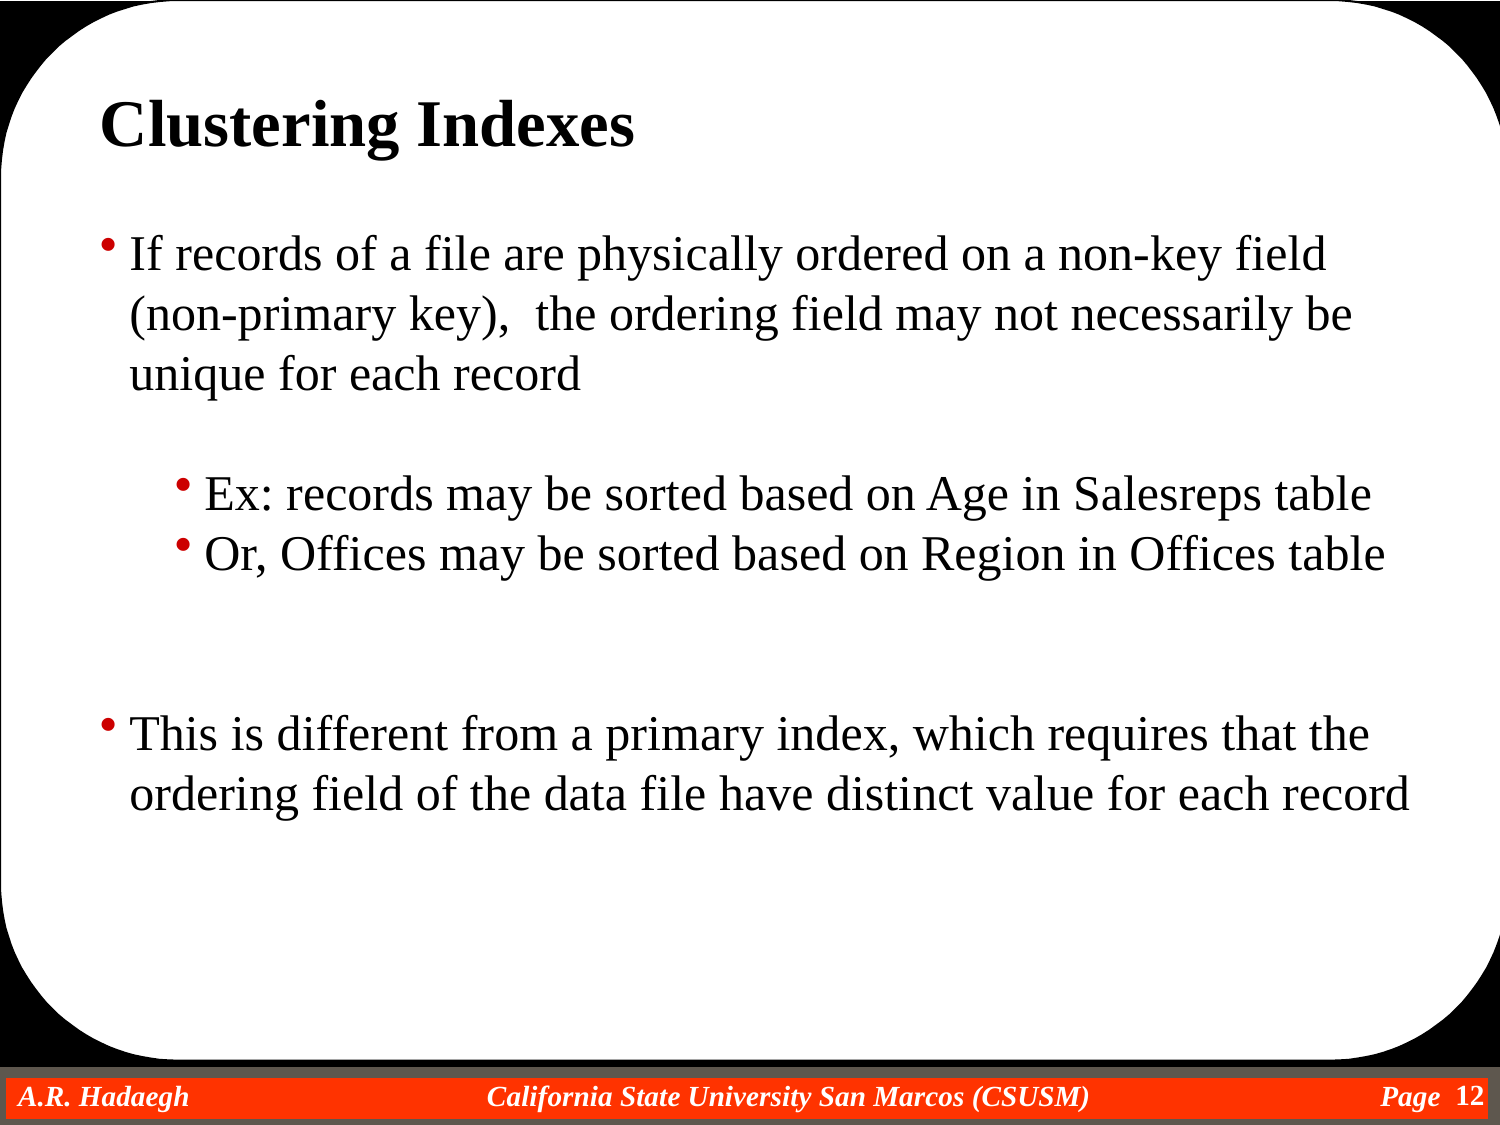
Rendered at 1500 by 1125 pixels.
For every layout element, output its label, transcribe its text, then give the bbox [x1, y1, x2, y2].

slide_number 12 [1387, 1068, 1500, 1125]
text_box Clustering Indexes If records of a file are physically ordered on a non-key field (non-primary key), the ordering field may not necessarily be unique for each record Ex: records may be sorted based on Age in Salesreps table Or, Offices may be sorted based on Region in Offices table This is different from a primary index, which requires that the ordering field of the data file have distinct value for each record [85, 72, 1446, 828]
